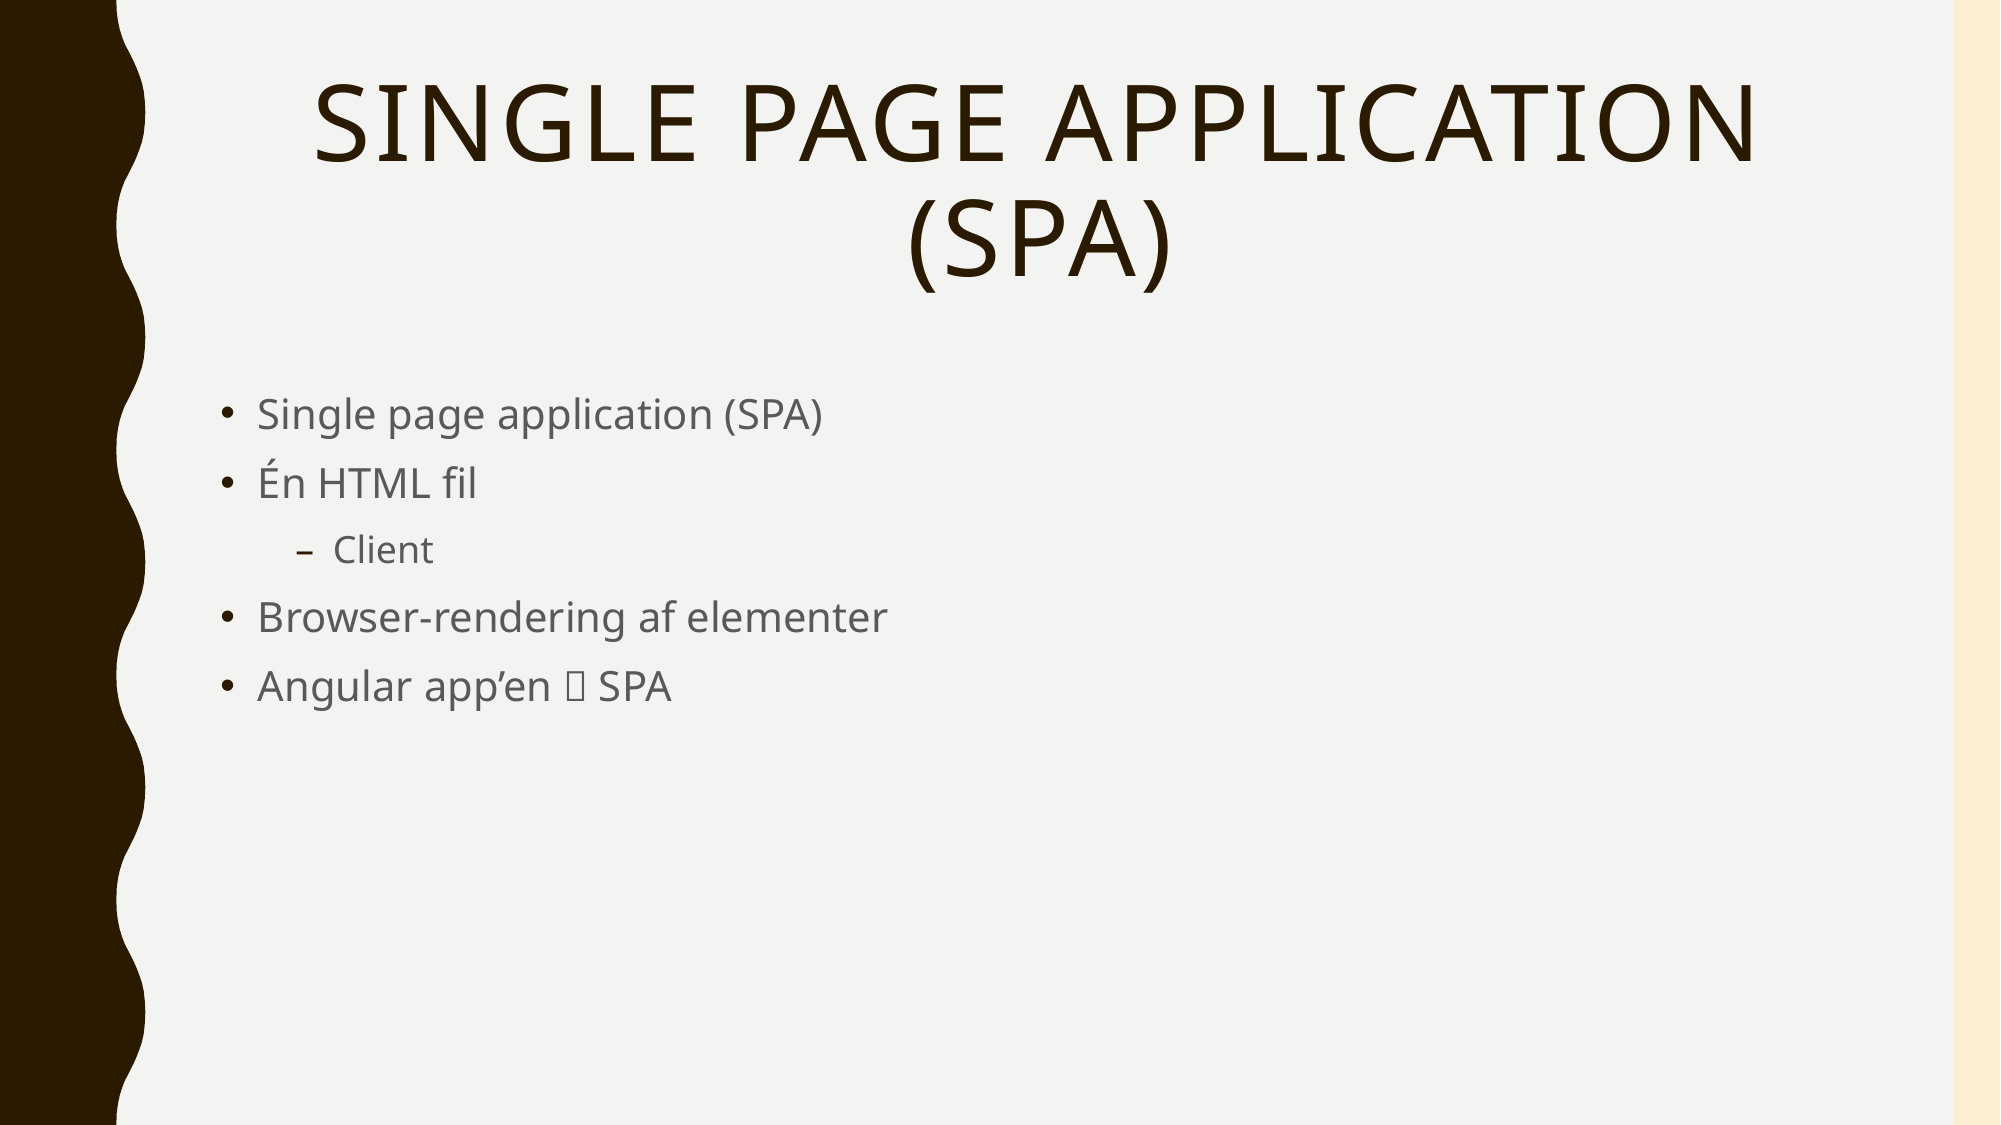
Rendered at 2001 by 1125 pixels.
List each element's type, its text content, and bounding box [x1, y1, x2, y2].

list Single page application (SPA) Én HTML fil Client Browser-rendering af elementer Angular app’en  SPA [205, 375, 1875, 965]
title Single page application (Spa) [205, 62, 1875, 308]
